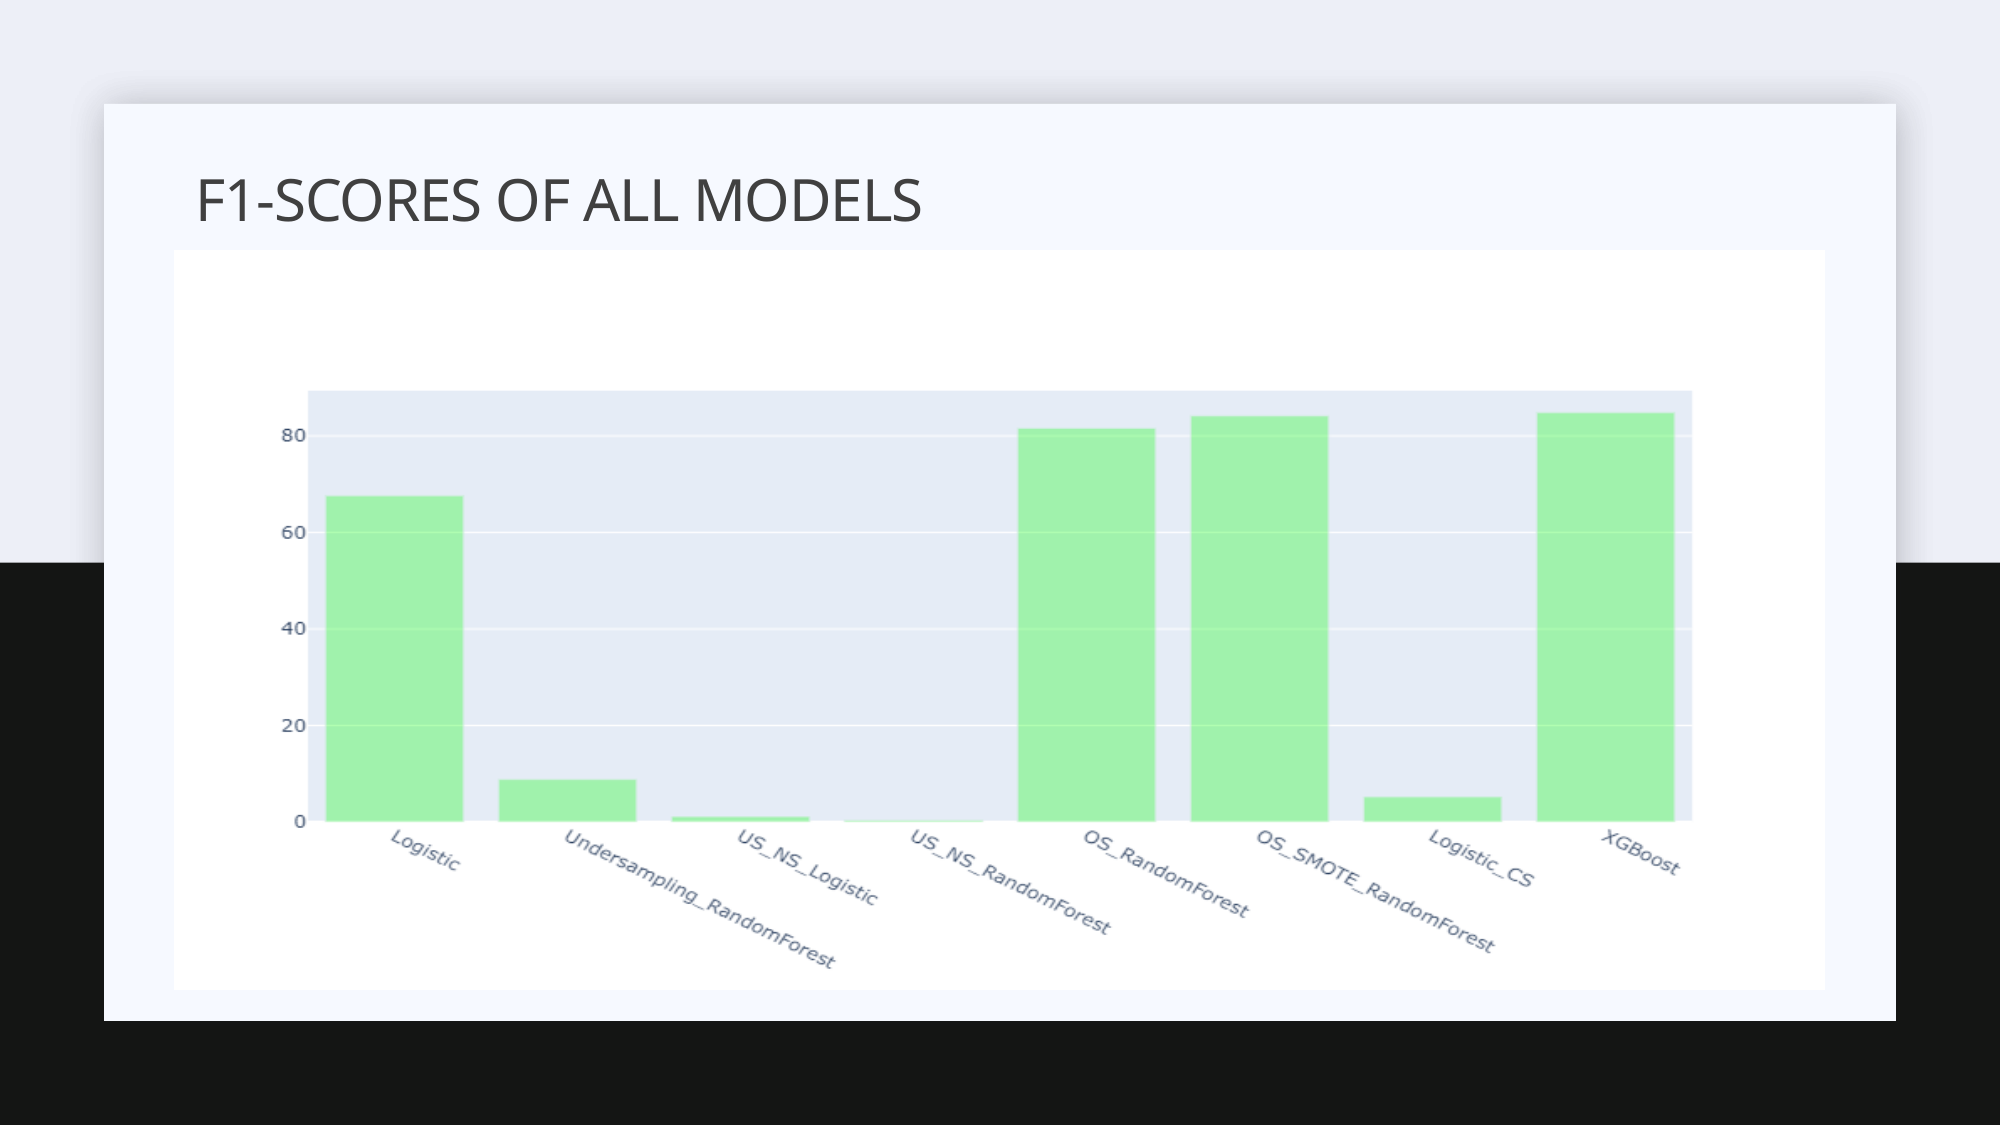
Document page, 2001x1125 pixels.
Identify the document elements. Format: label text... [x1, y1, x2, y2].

title F1-Scores of All Models [180, 154, 1830, 246]
picture [174, 250, 1826, 990]
